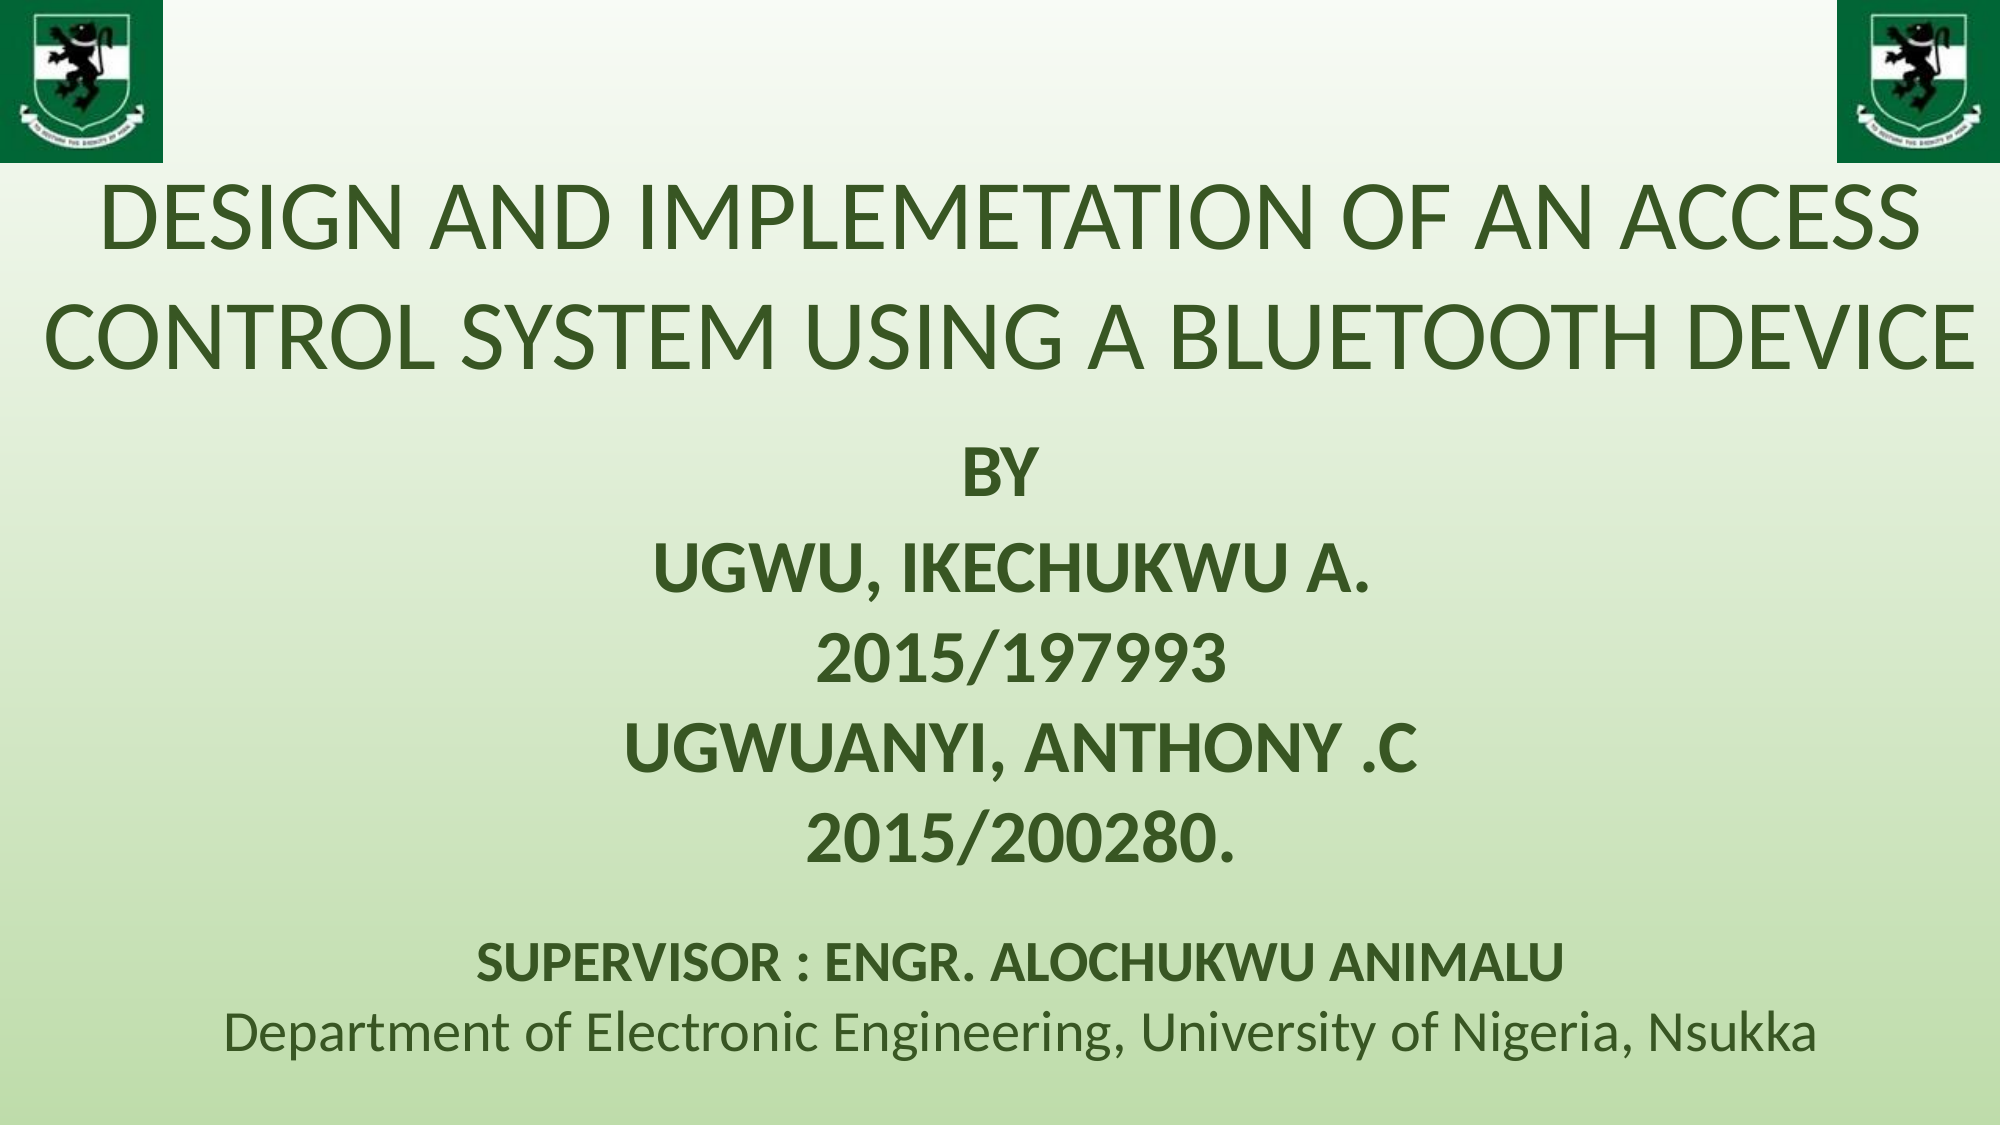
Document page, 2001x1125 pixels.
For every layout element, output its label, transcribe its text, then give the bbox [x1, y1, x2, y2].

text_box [27, 631, 2000, 915]
picture [1837, 0, 2000, 163]
picture [0, 0, 163, 163]
text_box BY [327, 414, 1537, 519]
text_box DESIGN AND IMPLEMETATION OF AN ACCESS CONTROL SYSTEM USING A BLUETOOTH DEVICE [11, 168, 2000, 371]
